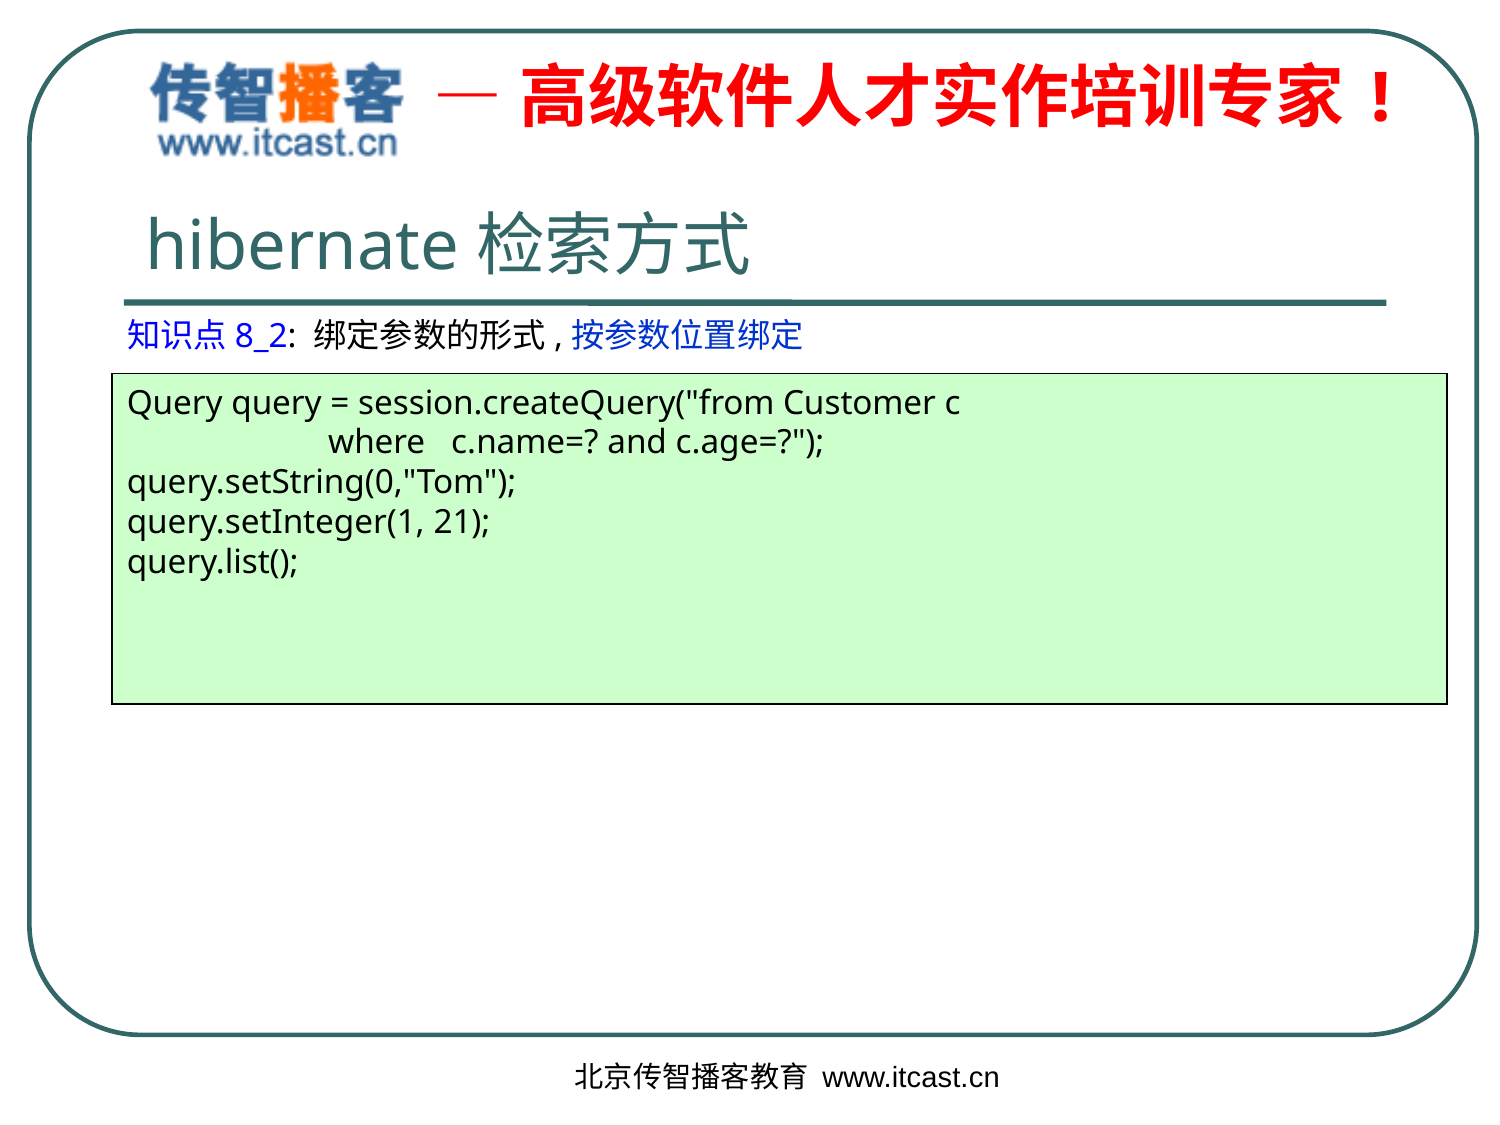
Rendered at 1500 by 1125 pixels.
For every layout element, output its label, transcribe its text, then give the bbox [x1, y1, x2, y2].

picture [147, 54, 408, 159]
title hibernate检索方式 [112, 165, 1375, 291]
text_box Query query = session.createQuery("from Customer c where c.name=? and c.age=?"); query.setString(0,"Tom"); query.setInteger(1, 21); query.list(); [112, 373, 1447, 705]
footer 北京传智播客教育 www.itcast.cn [549, 1050, 1025, 1125]
list 知识点8_2: 绑定参数的形式,按参数位置绑定 [112, 314, 1412, 362]
